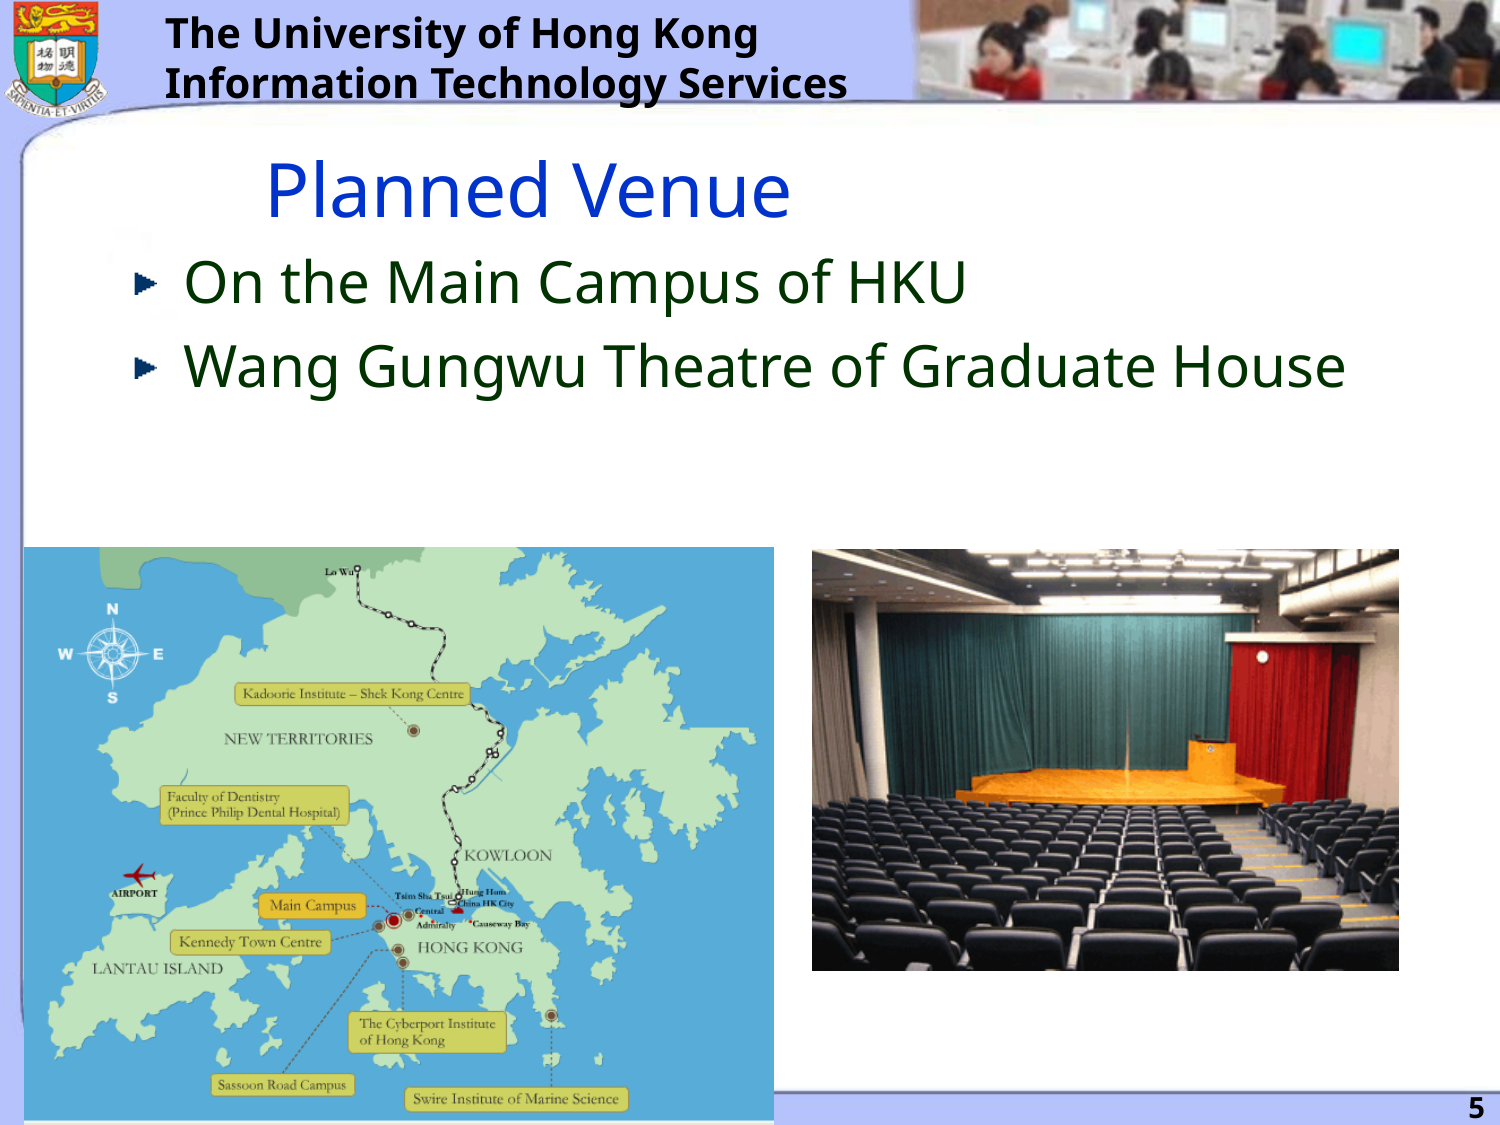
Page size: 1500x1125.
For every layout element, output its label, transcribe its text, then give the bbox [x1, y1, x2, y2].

picture [0, 0, 1500, 1125]
list On the Main Campus of HKU Wang Gungwu Theatre of Graduate House [112, 237, 1388, 938]
title Planned Venue [249, 87, 1401, 288]
